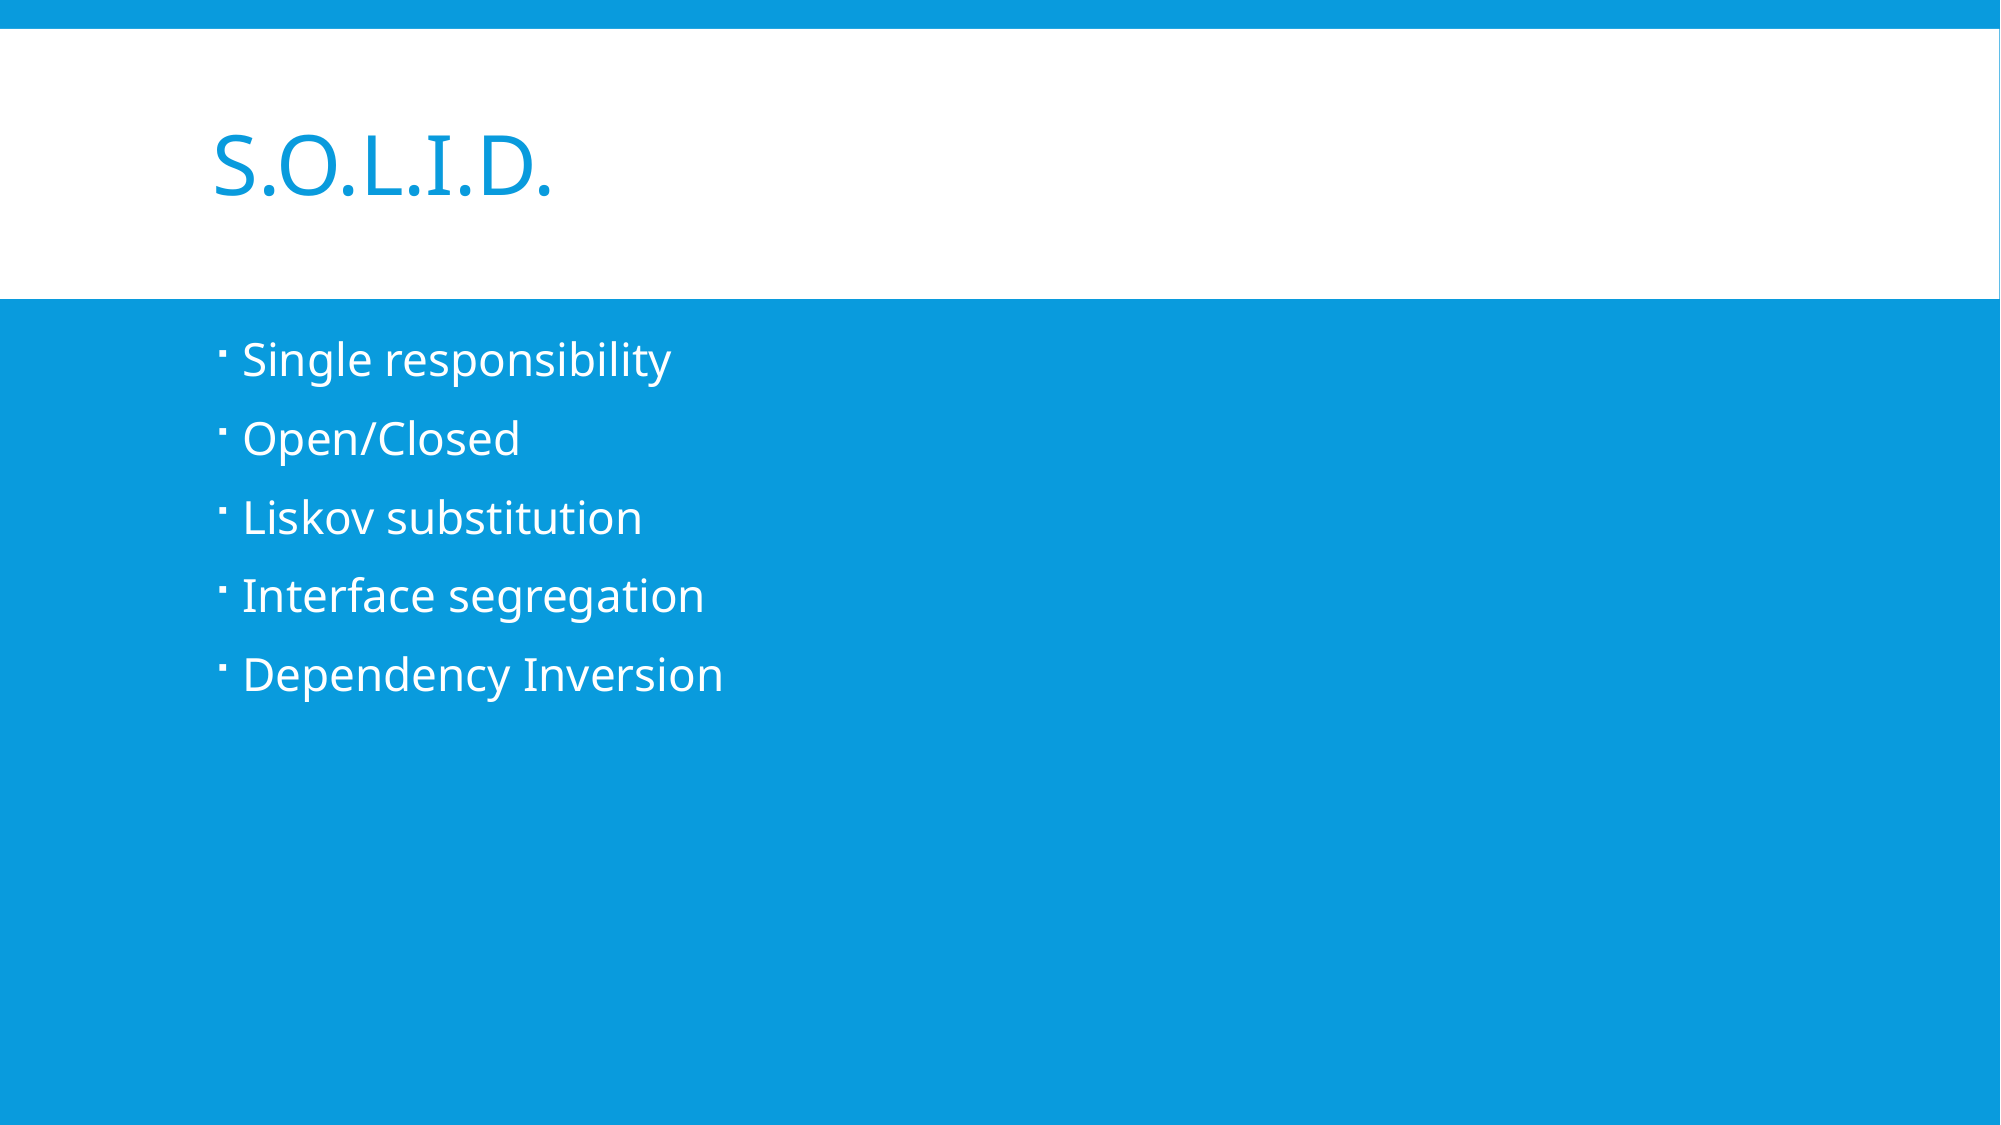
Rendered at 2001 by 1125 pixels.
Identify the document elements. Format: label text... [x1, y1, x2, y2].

title S.O.L.I.D. [197, 46, 1803, 294]
list Single responsibility Open/Closed Liskov substitution Interface segregation Dependency Inversion [197, 329, 1803, 1021]
